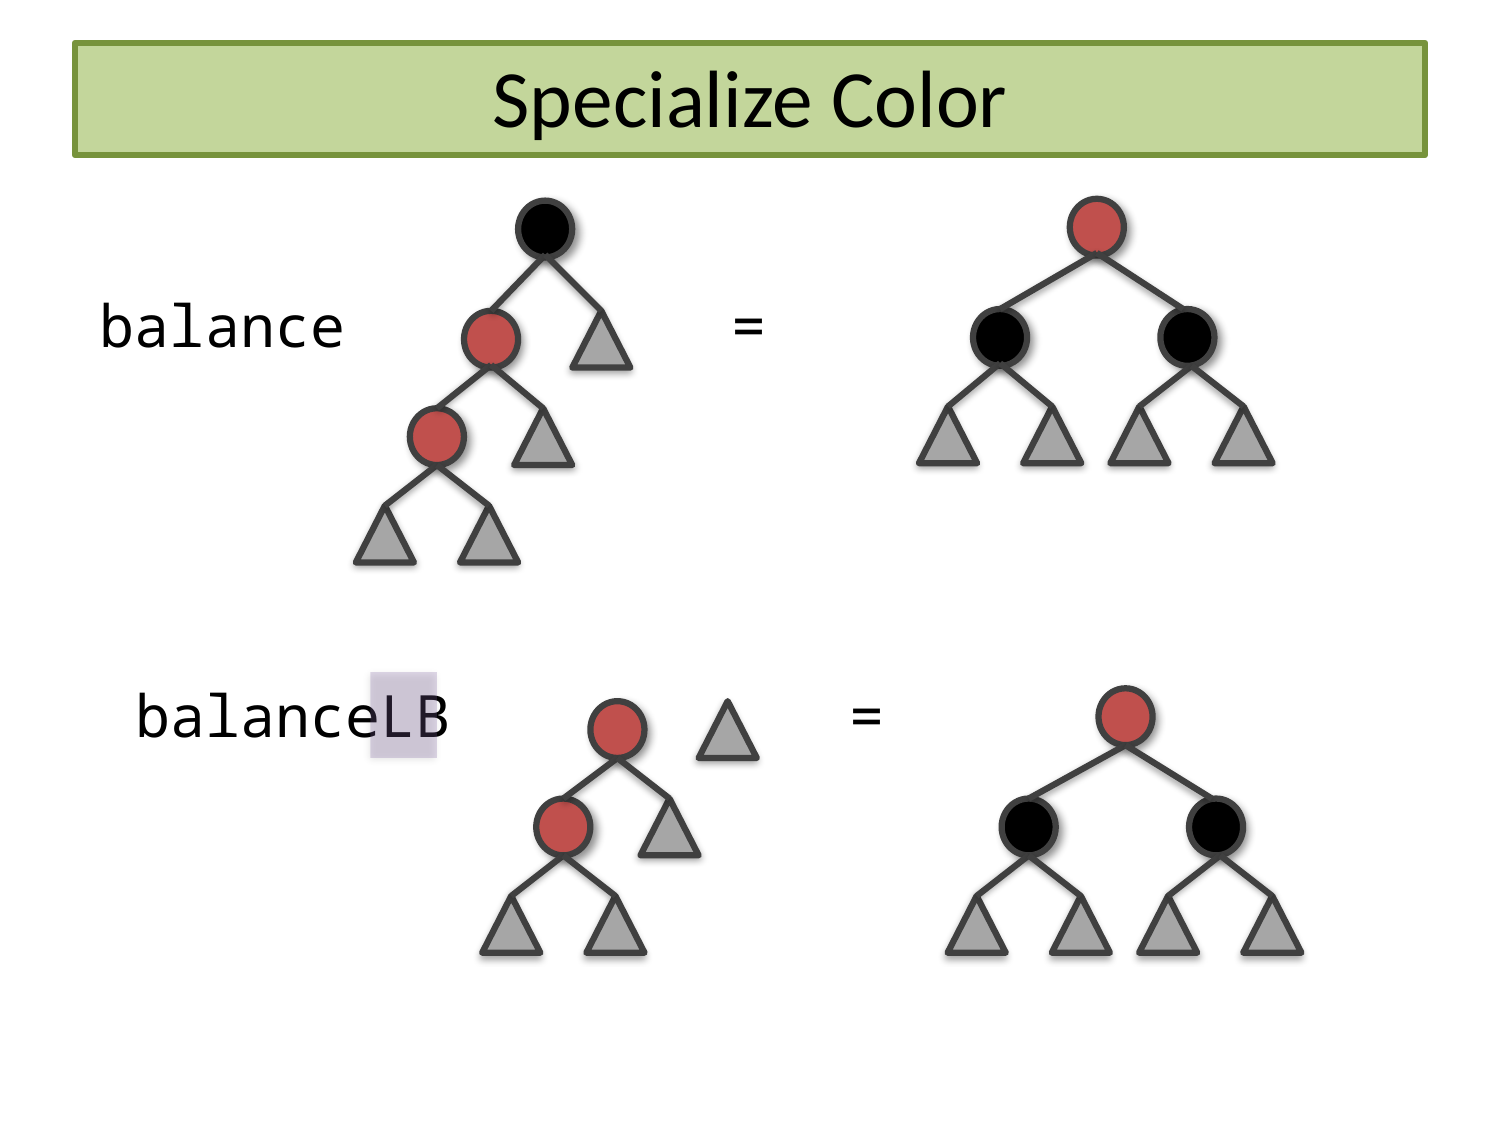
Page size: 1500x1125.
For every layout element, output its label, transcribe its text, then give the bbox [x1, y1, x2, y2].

text_box = [681, 281, 817, 367]
title Specialize Color [72, 40, 1428, 158]
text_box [918, 198, 1273, 464]
text_box balance [85, 281, 350, 367]
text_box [132, 671, 1302, 953]
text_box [355, 200, 631, 563]
